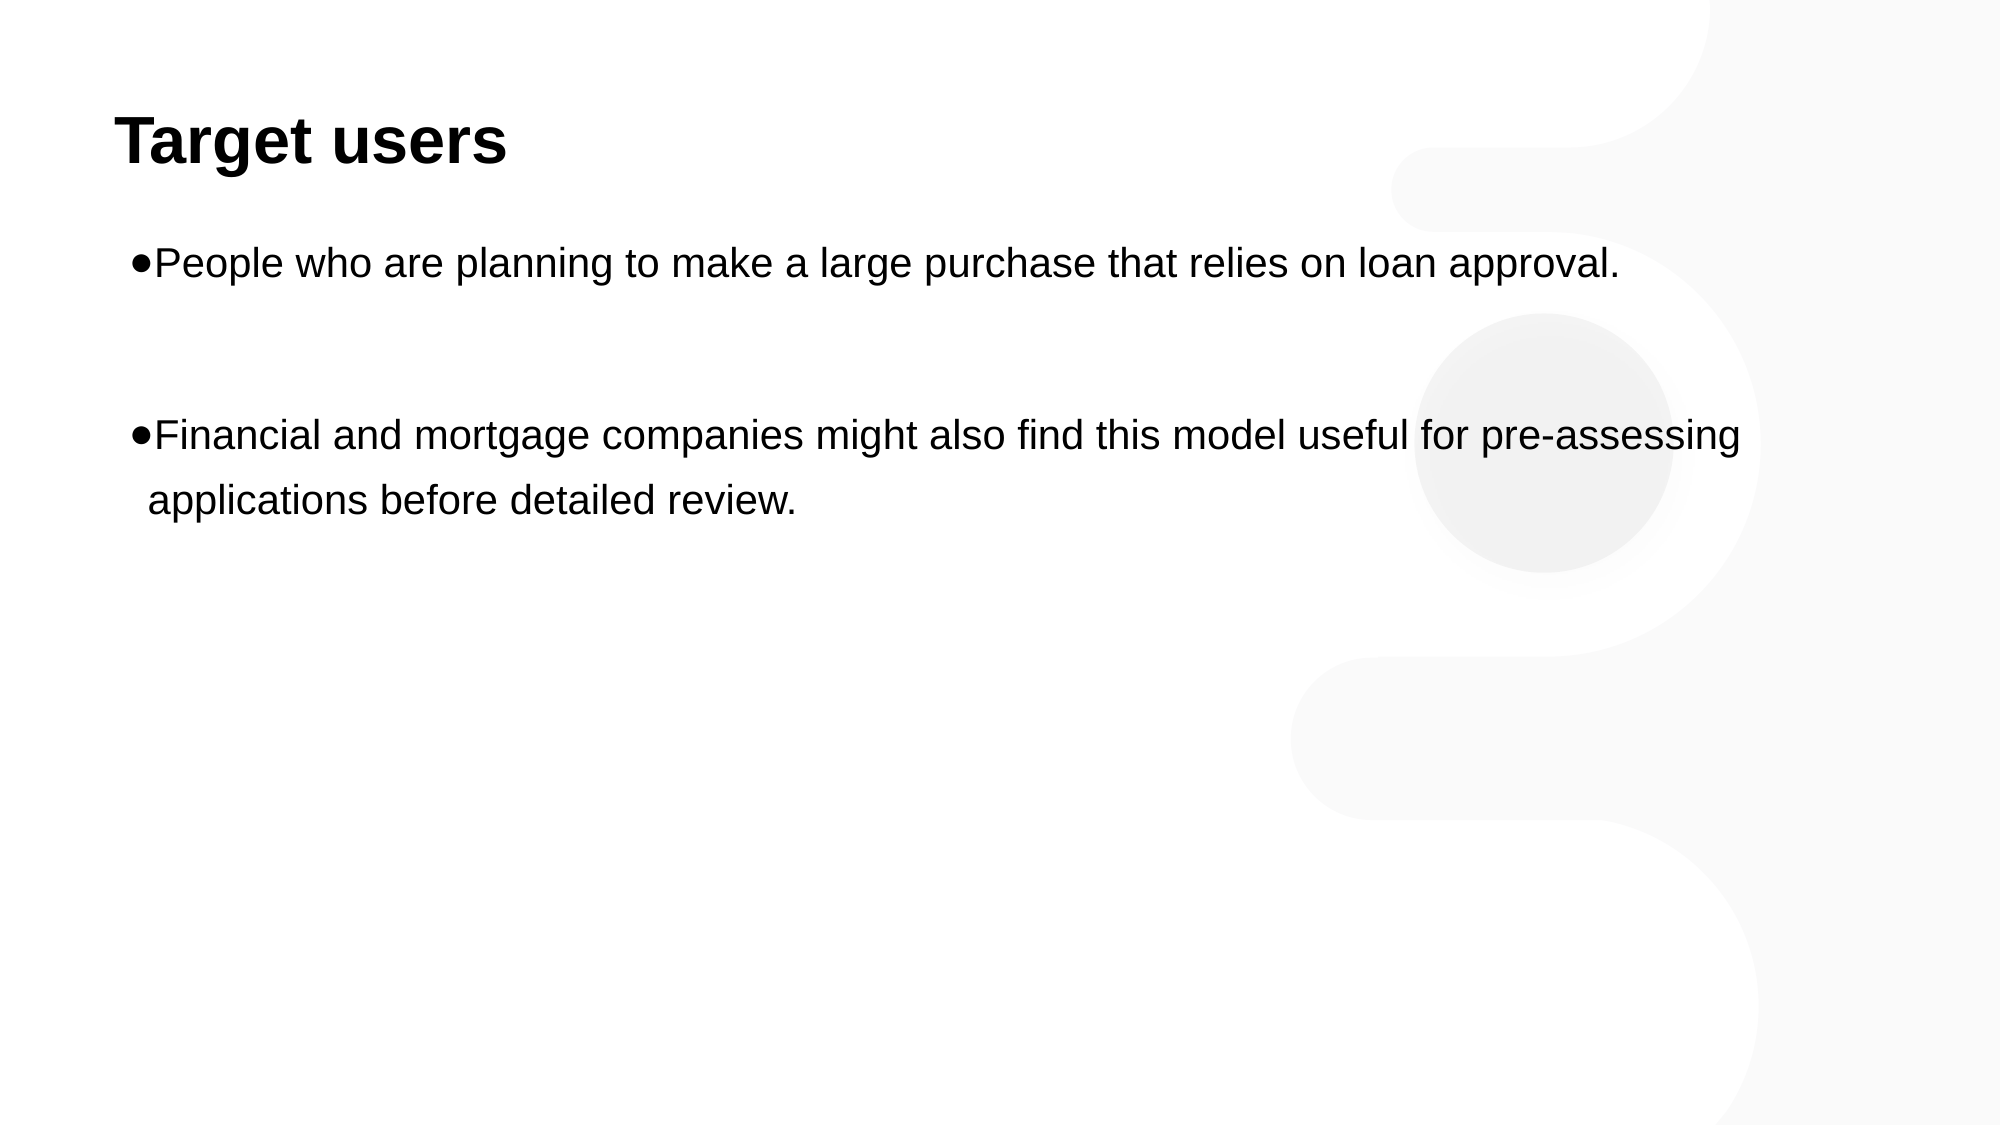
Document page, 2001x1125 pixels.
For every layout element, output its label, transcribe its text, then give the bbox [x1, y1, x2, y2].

text_box People who are planning to make a large purchase that relies on loan approval. Financial and mortgage companies might also find this model useful for pre-assessing applications before detailed review. [114, 213, 1886, 1013]
title Target users [114, 59, 1886, 178]
